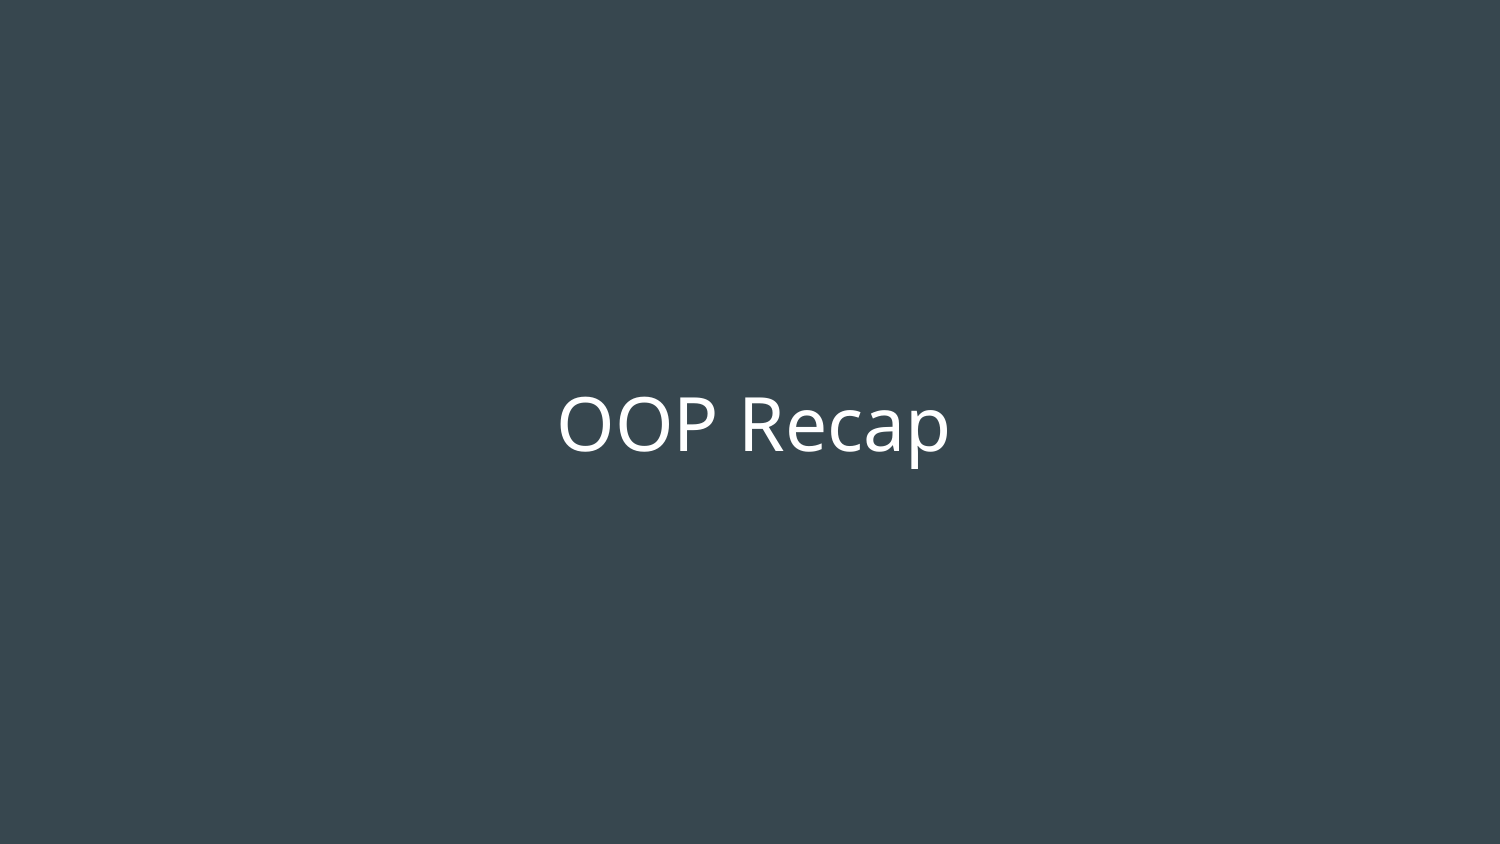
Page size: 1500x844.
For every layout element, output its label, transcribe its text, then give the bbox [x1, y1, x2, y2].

title OOP Recap [110, 351, 1399, 493]
